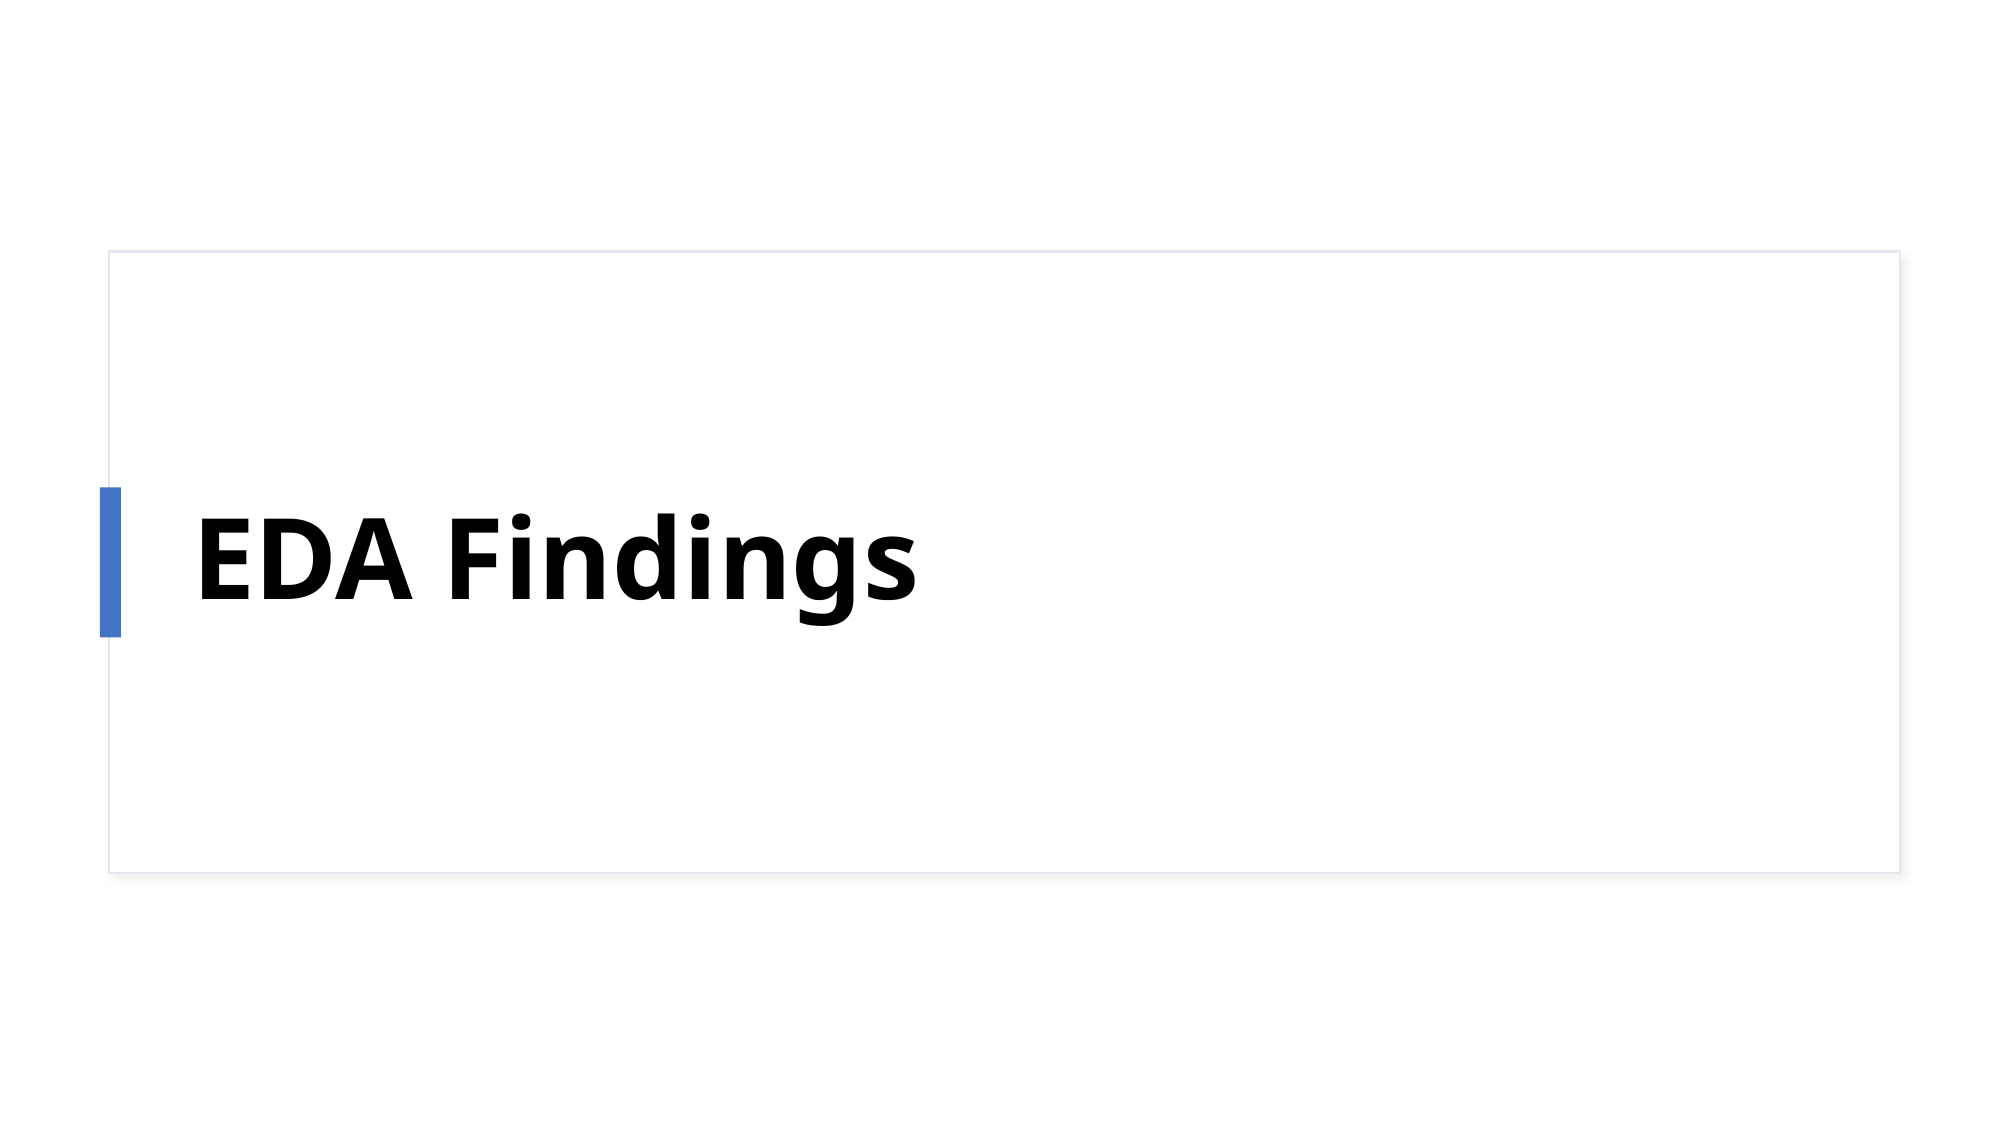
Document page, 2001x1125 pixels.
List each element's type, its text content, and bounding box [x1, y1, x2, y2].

title EDA Findings [176, 318, 1847, 809]
